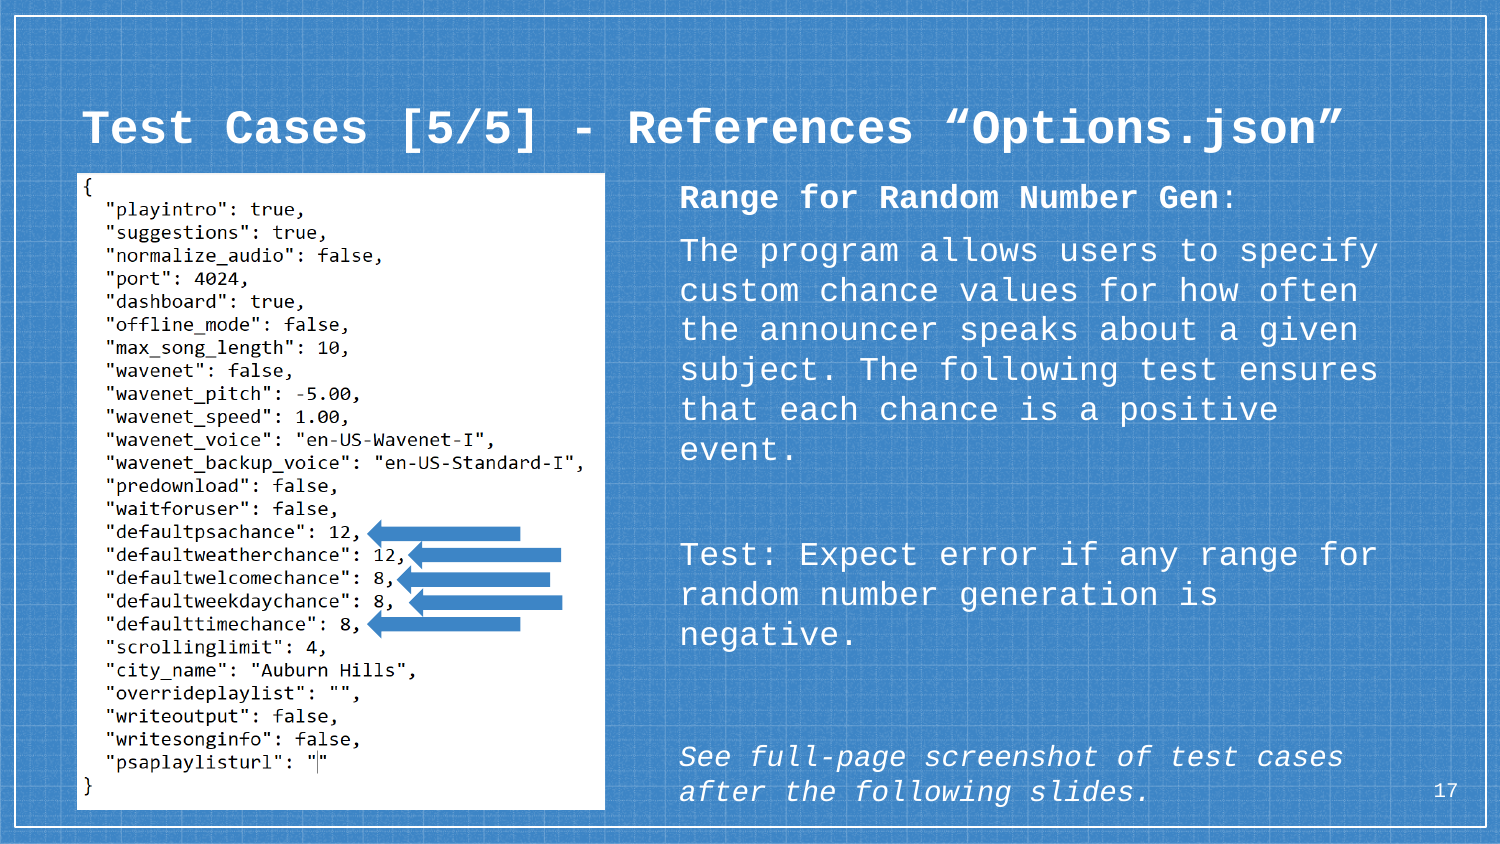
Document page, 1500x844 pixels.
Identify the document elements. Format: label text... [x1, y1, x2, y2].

slide_number ‹#› [1398, 761, 1474, 810]
picture [0, 0, 1500, 844]
text_box See full-page screenshot of test cases after the following slides. [664, 722, 1389, 823]
list Range for Random Number Gen: The program allows users to specify custom chance values for how often the announcer speaks about a given subject. The following test ensures that each chance is a positive event. Test: Expect error if any range for random number generation is negative. [664, 160, 1417, 810]
title Test Cases [5/5] - References “Options.json” [66, 81, 1417, 149]
